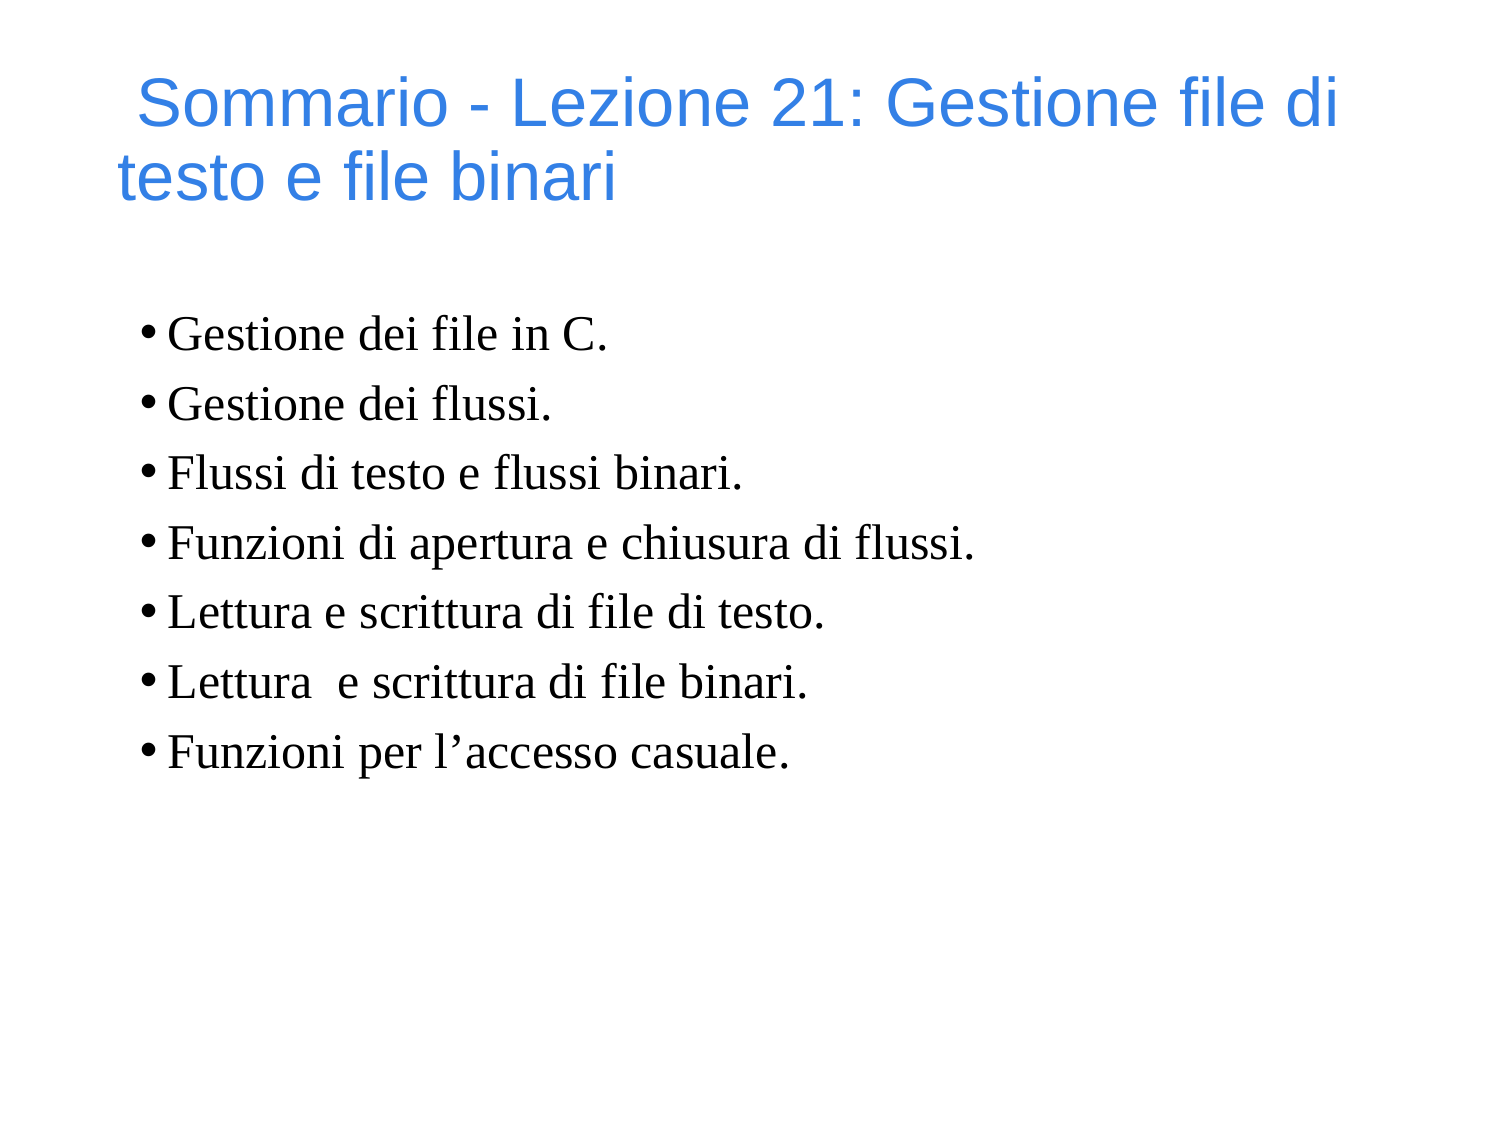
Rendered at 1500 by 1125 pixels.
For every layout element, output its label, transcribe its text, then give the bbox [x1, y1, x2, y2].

text_box Gestione dei file in C. Gestione dei flussi. Flussi di testo e flussi binari. Funzioni di apertura e chiusura di flussi. Lettura e scrittura di file di testo. Lettura e scrittura di file binari. Funzioni per l’accesso casuale. [124, 299, 1419, 950]
text_box Sommario - Lezione 21: Gestione file di testo e file binari [103, 59, 1438, 163]
